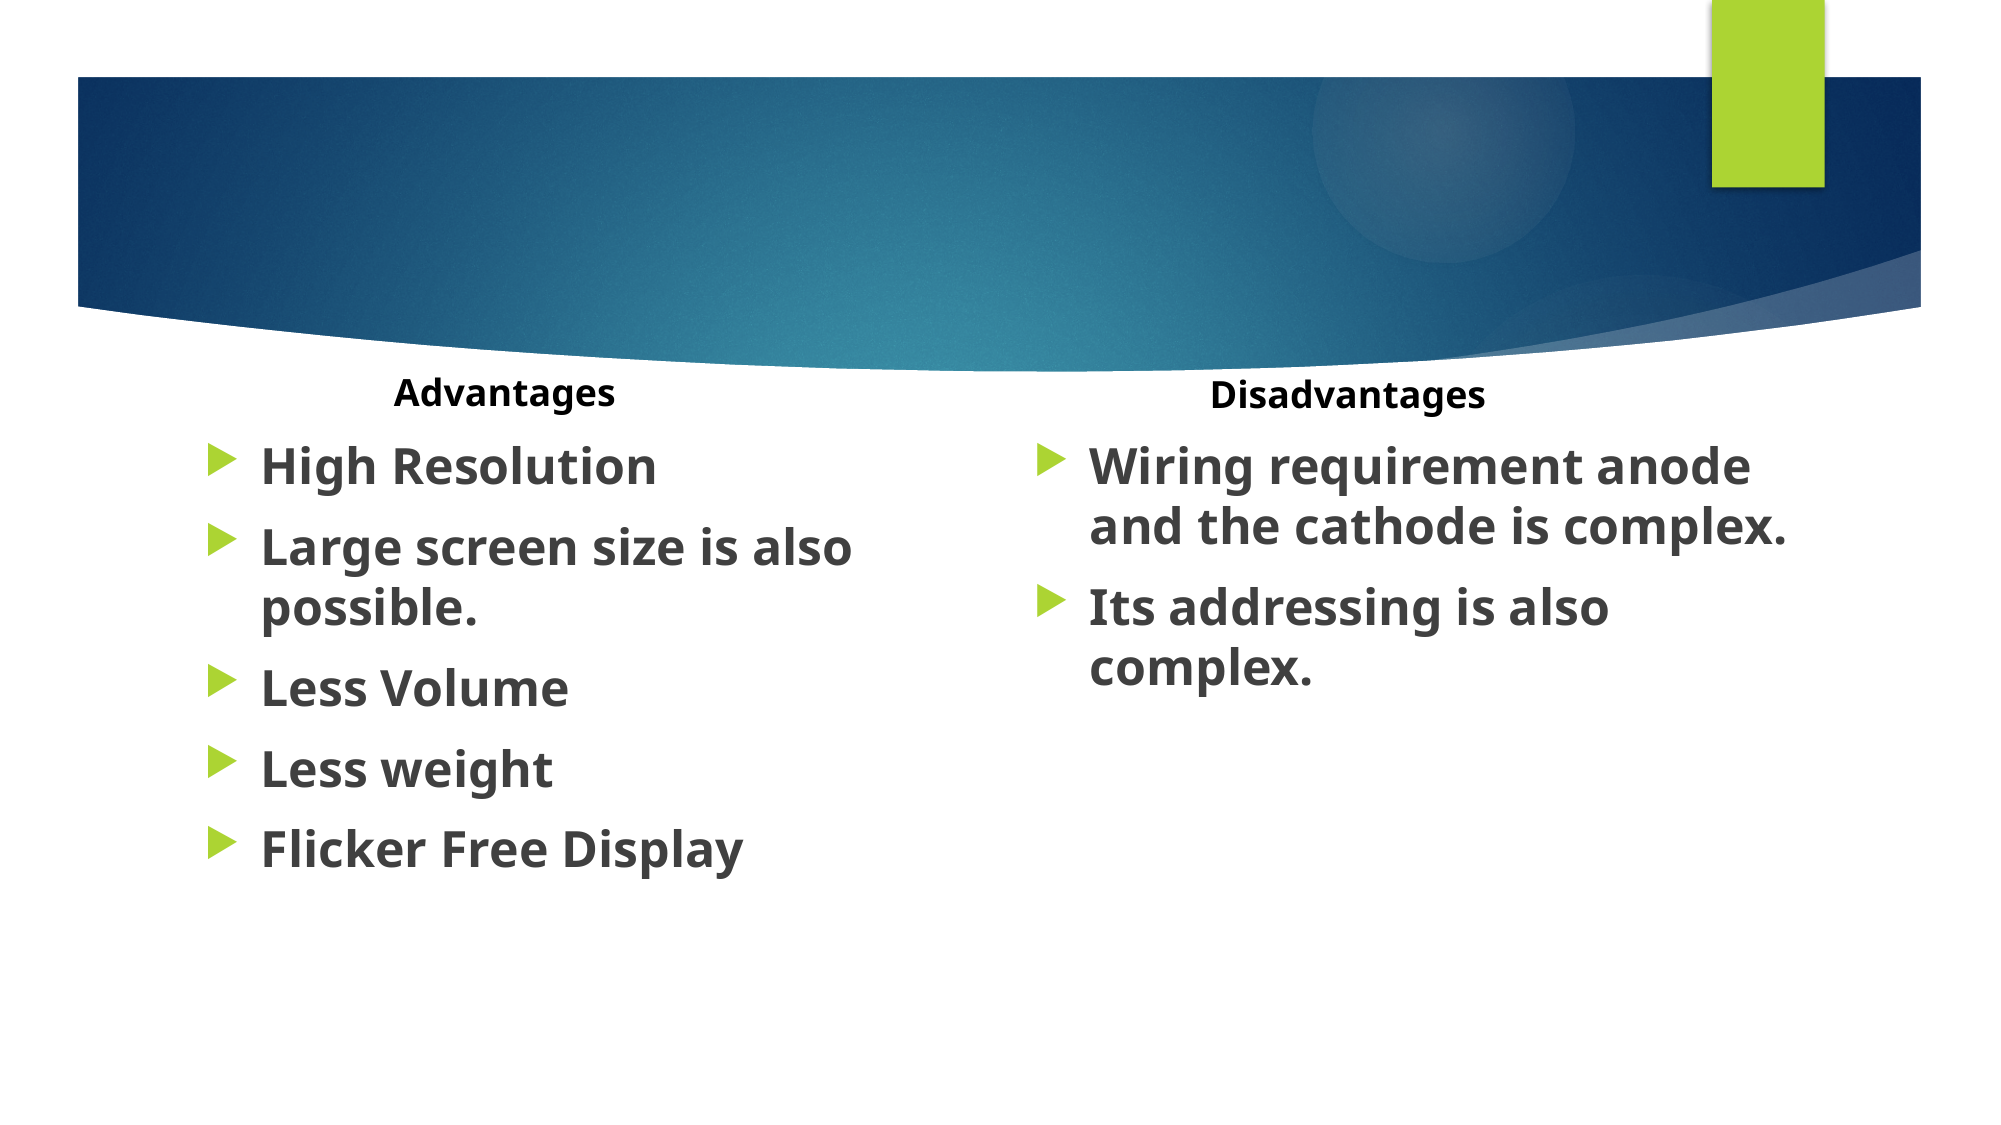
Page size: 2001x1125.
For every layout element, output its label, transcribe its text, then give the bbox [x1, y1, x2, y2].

list Wiring requirement anode and the cathode is complex. Its addressing is also complex. [1018, 427, 1810, 988]
list High Resolution Large screen size is also possible. Less Volume Less weight Flicker Free Display [189, 427, 981, 988]
text_box Advantages [379, 362, 665, 422]
text_box Disadvantages [1194, 363, 1513, 424]
